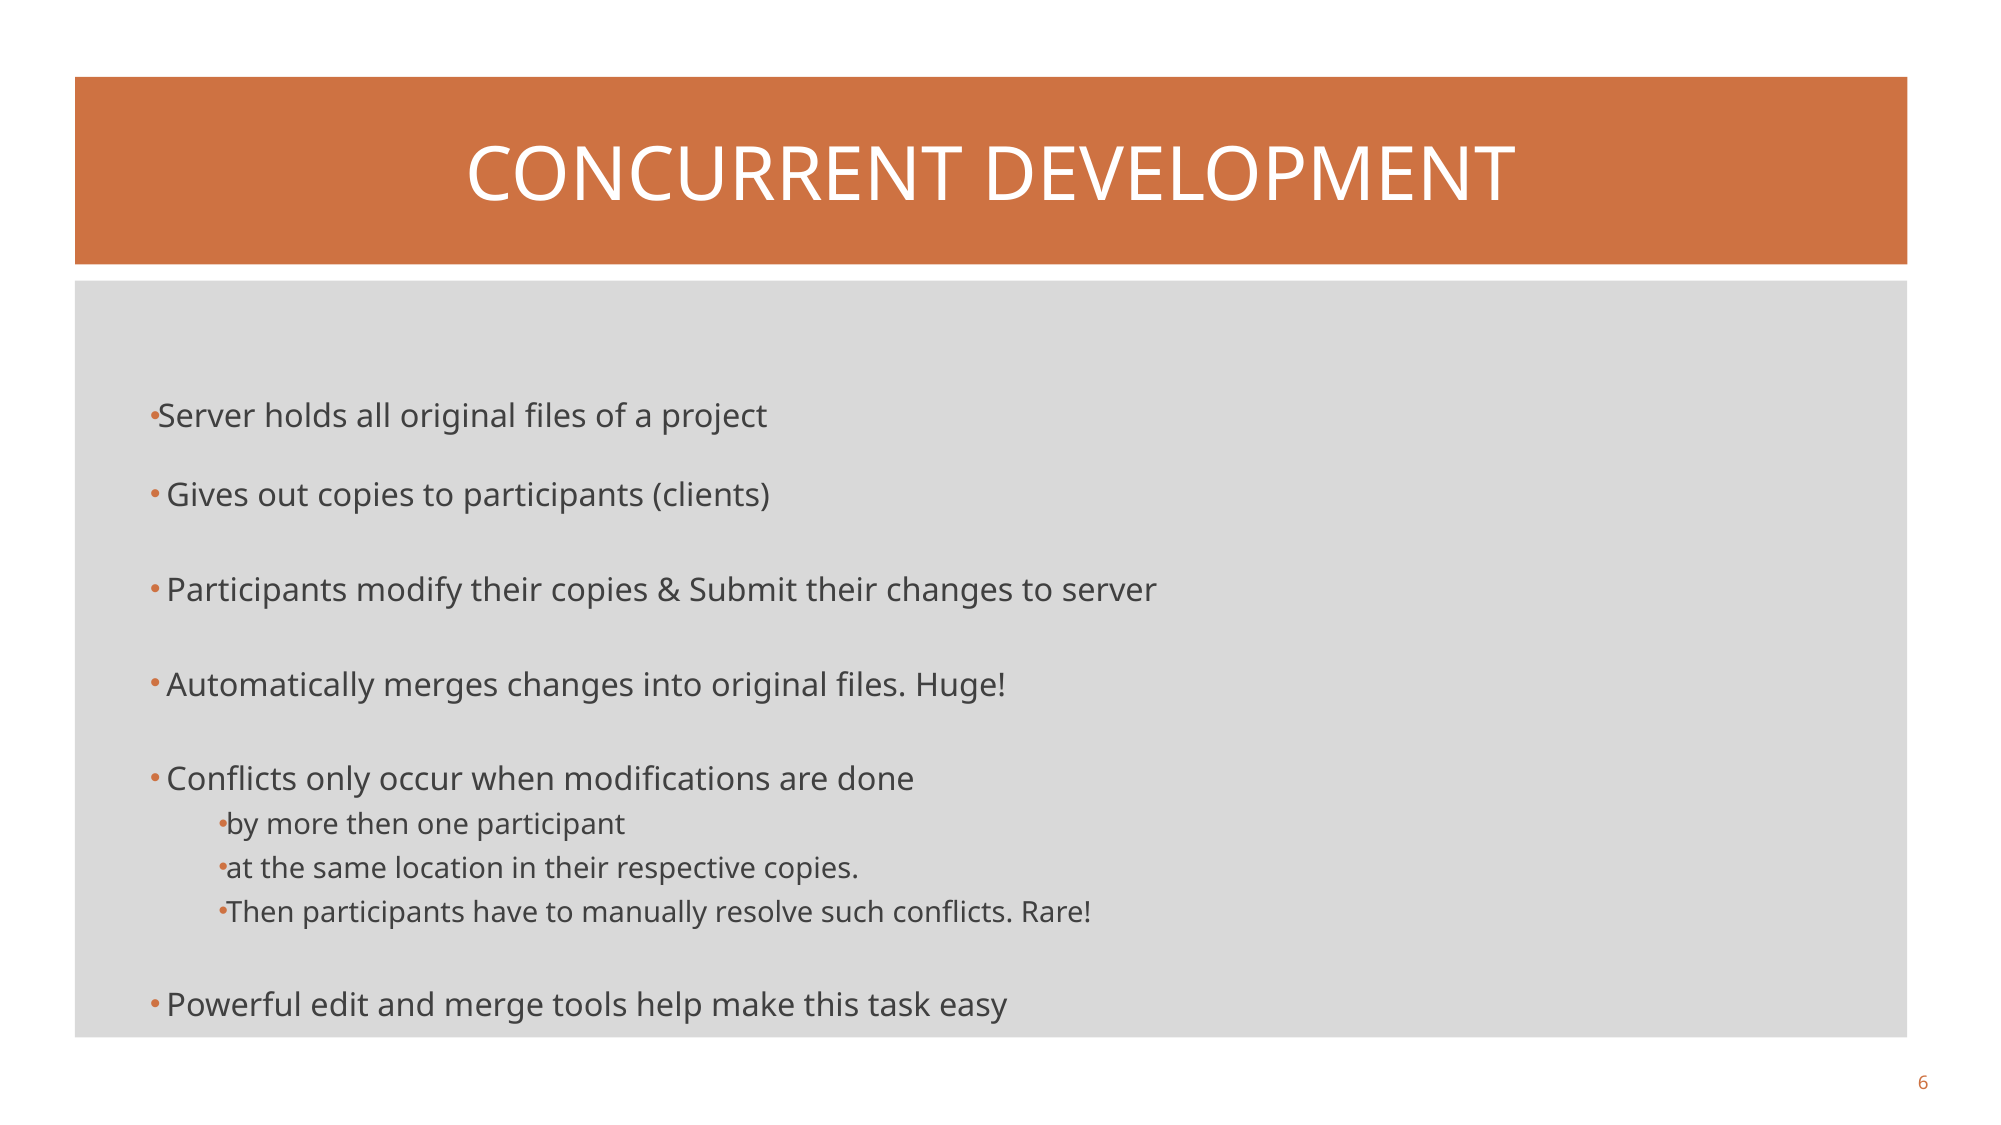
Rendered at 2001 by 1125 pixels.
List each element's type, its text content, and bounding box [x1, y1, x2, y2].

text_box Server holds all original files of a project Gives out copies to participants (clients) Participants modify their copies & Submit their changes to server Automatically merges changes into original files. Huge! Conflicts only occur when modifications are done by more then one participant at the same location in their respective copies. Then participants have to manually resolve such conflicts. Rare! Powerful edit and merge tools help make this task easy [74, 280, 1908, 1038]
slide_number 6 [1770, 1053, 1944, 1114]
title Concurrent development [75, 76, 1908, 265]
